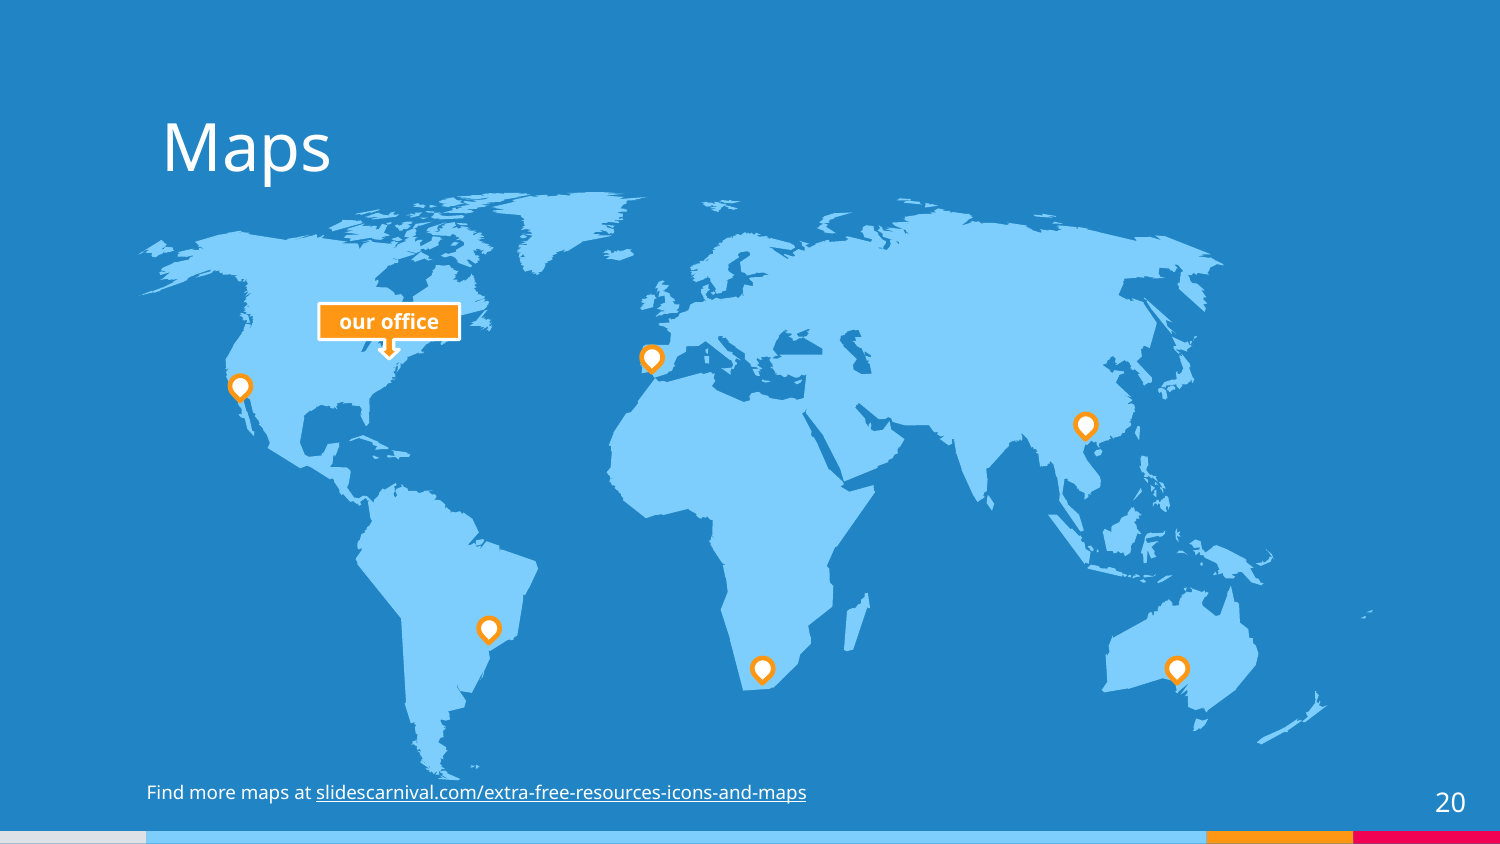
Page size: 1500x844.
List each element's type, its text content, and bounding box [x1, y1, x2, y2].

text_box [641, 346, 663, 373]
title Maps [146, 58, 1207, 200]
text_box [896, 200, 923, 205]
text_box our office [318, 303, 460, 359]
text_box Find more maps at slidescarnival.com/extra-free-resources-icons-and-maps [146, 780, 1342, 831]
text_box [1075, 414, 1097, 440]
text_box [425, 200, 505, 220]
text_box [355, 209, 400, 220]
text_box [1101, 585, 1259, 713]
text_box [412, 203, 426, 208]
text_box [1189, 539, 1264, 586]
text_box [478, 617, 500, 644]
text_box [606, 208, 1224, 691]
text_box [491, 200, 637, 276]
text_box [1255, 549, 1274, 566]
text_box [1192, 718, 1209, 731]
text_box [701, 200, 741, 212]
text_box [752, 657, 774, 684]
text_box [1257, 691, 1328, 745]
text_box [924, 203, 939, 208]
text_box [405, 212, 423, 218]
slide_number 20 [1391, 770, 1482, 822]
text_box [1166, 657, 1188, 684]
text_box [229, 375, 251, 401]
text_box [138, 219, 539, 780]
